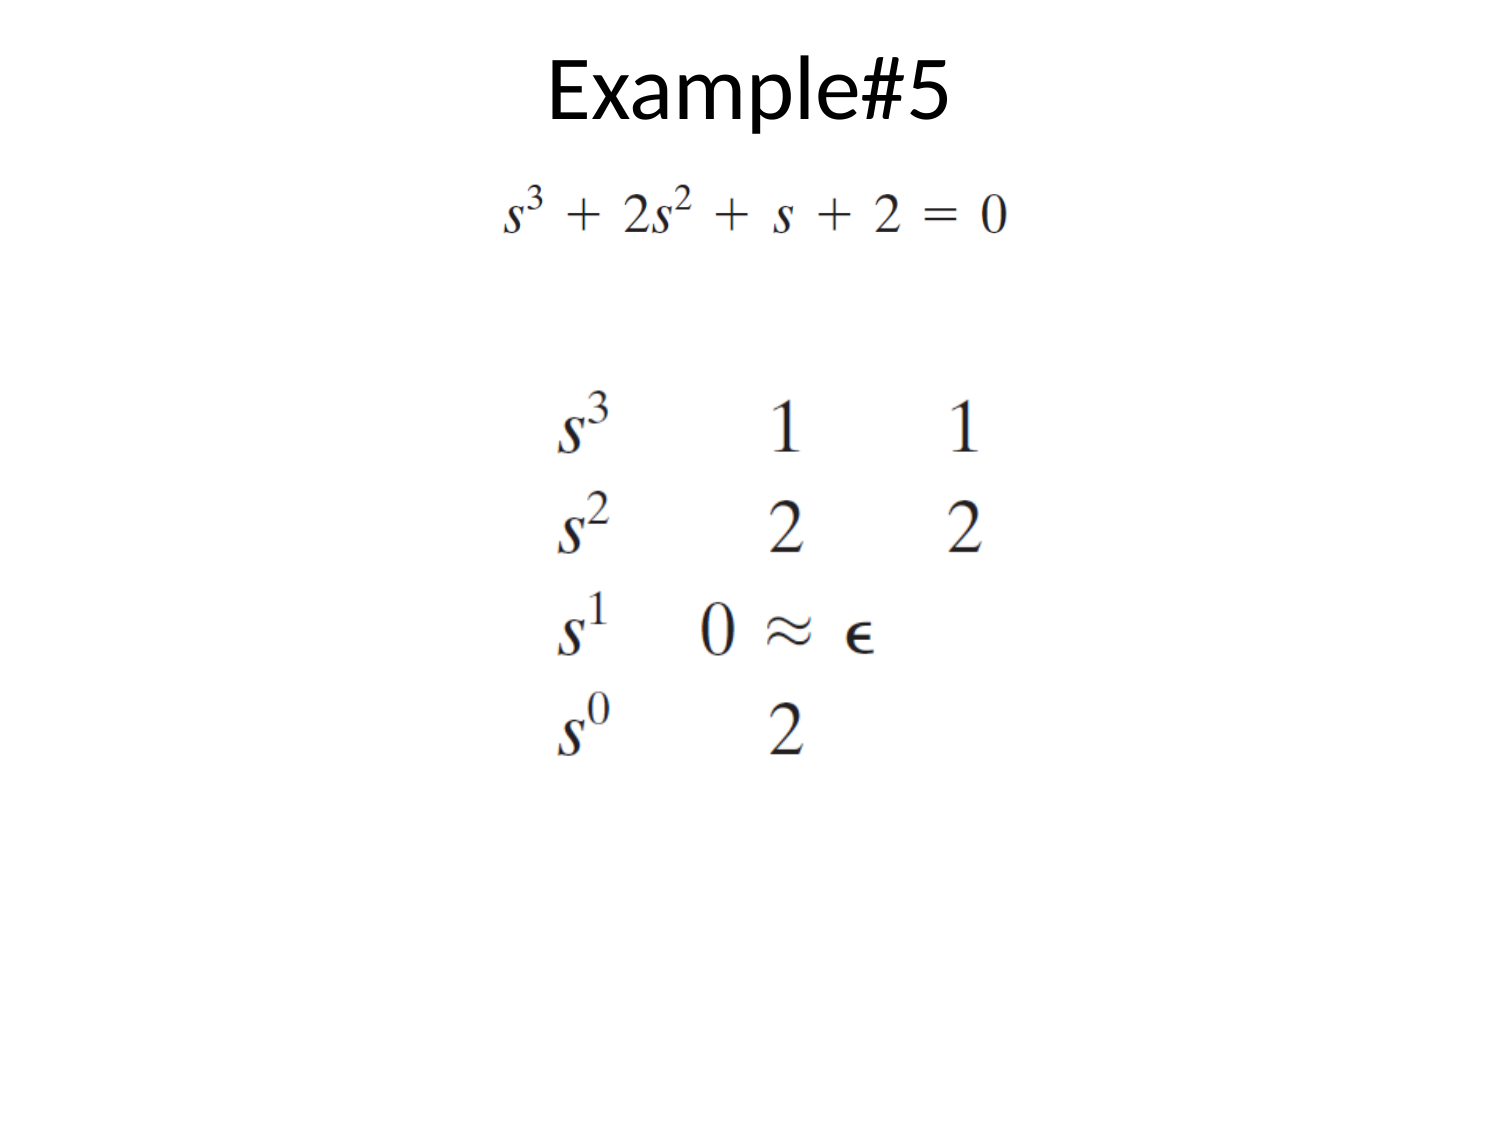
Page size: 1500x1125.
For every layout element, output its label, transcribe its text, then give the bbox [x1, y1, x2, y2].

picture [525, 361, 1004, 767]
title Example#5 [75, 19, 1425, 147]
picture [477, 160, 1017, 245]
